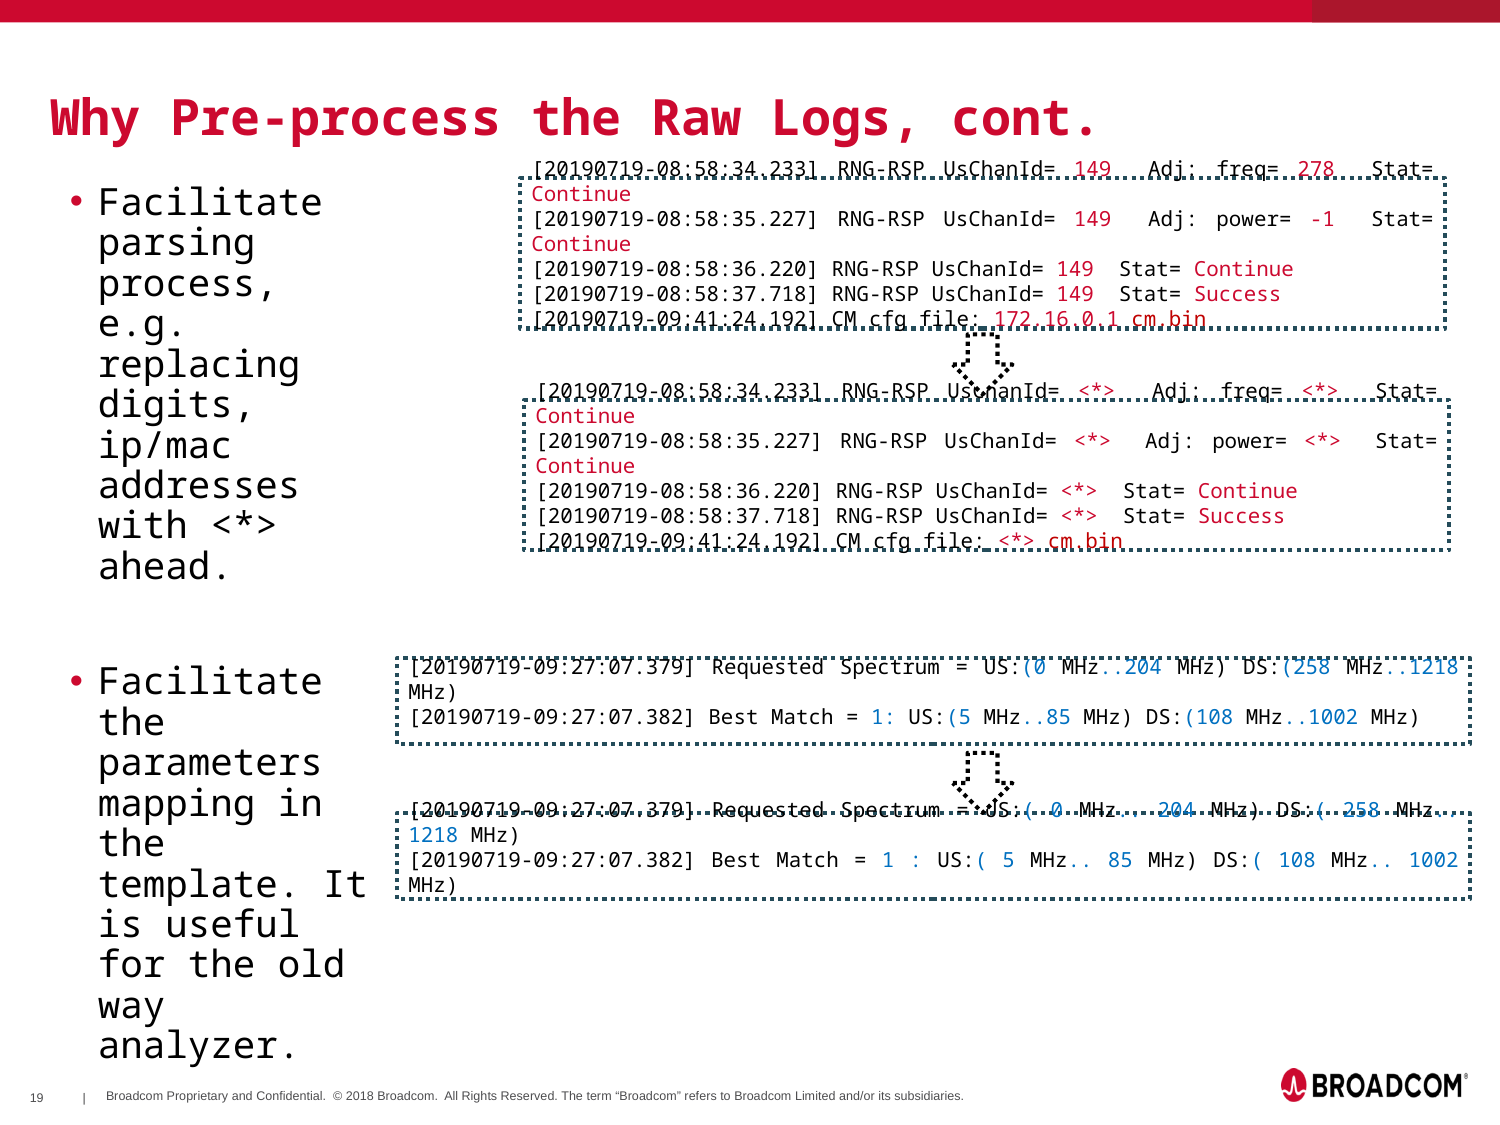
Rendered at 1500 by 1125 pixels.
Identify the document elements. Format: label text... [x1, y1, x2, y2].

text_box [20190719-09:27:07.379] Requested Spectrum = US:(0 MHz..204 MHz) DS:(258 MHz..1218 MHz) [20190719-09:27:07.382] Best Match = 1: US:(5 MHz..85 MHz) DS:(108 MHz..1002 MHz) [395, 656, 1472, 746]
list Facilitate parsing process, e.g. replacing digits, ip/mac addresses with <*> ahead. [69, 182, 369, 572]
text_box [523, 334, 1450, 551]
text_box [20190719-08:58:34.233] RNG-RSP UsChanId= 149 Adj: freq= 278 Stat= Continue [20190719-08:58:35.227] RNG-RSP UsChanId= 149 Adj: power= -1 Stat= Continue [20190719-08:58:36.220] RNG-RSP UsChanId= 149 Stat= Continue [20190719-08:58:37.718] RNG-RSP UsChanId= 149 Stat= Success [20190719-09:41:24.192] CM cfg file: 172.16.0.1 cm.bin [518, 176, 1447, 331]
text_box Facilitate the parameters mapping in the template. It is useful for the old way analyzer. [69, 662, 379, 1125]
picture [1281, 1068, 1468, 1102]
title Why Pre-process the Raw Logs, cont. [50, 94, 1450, 147]
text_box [396, 752, 1471, 900]
